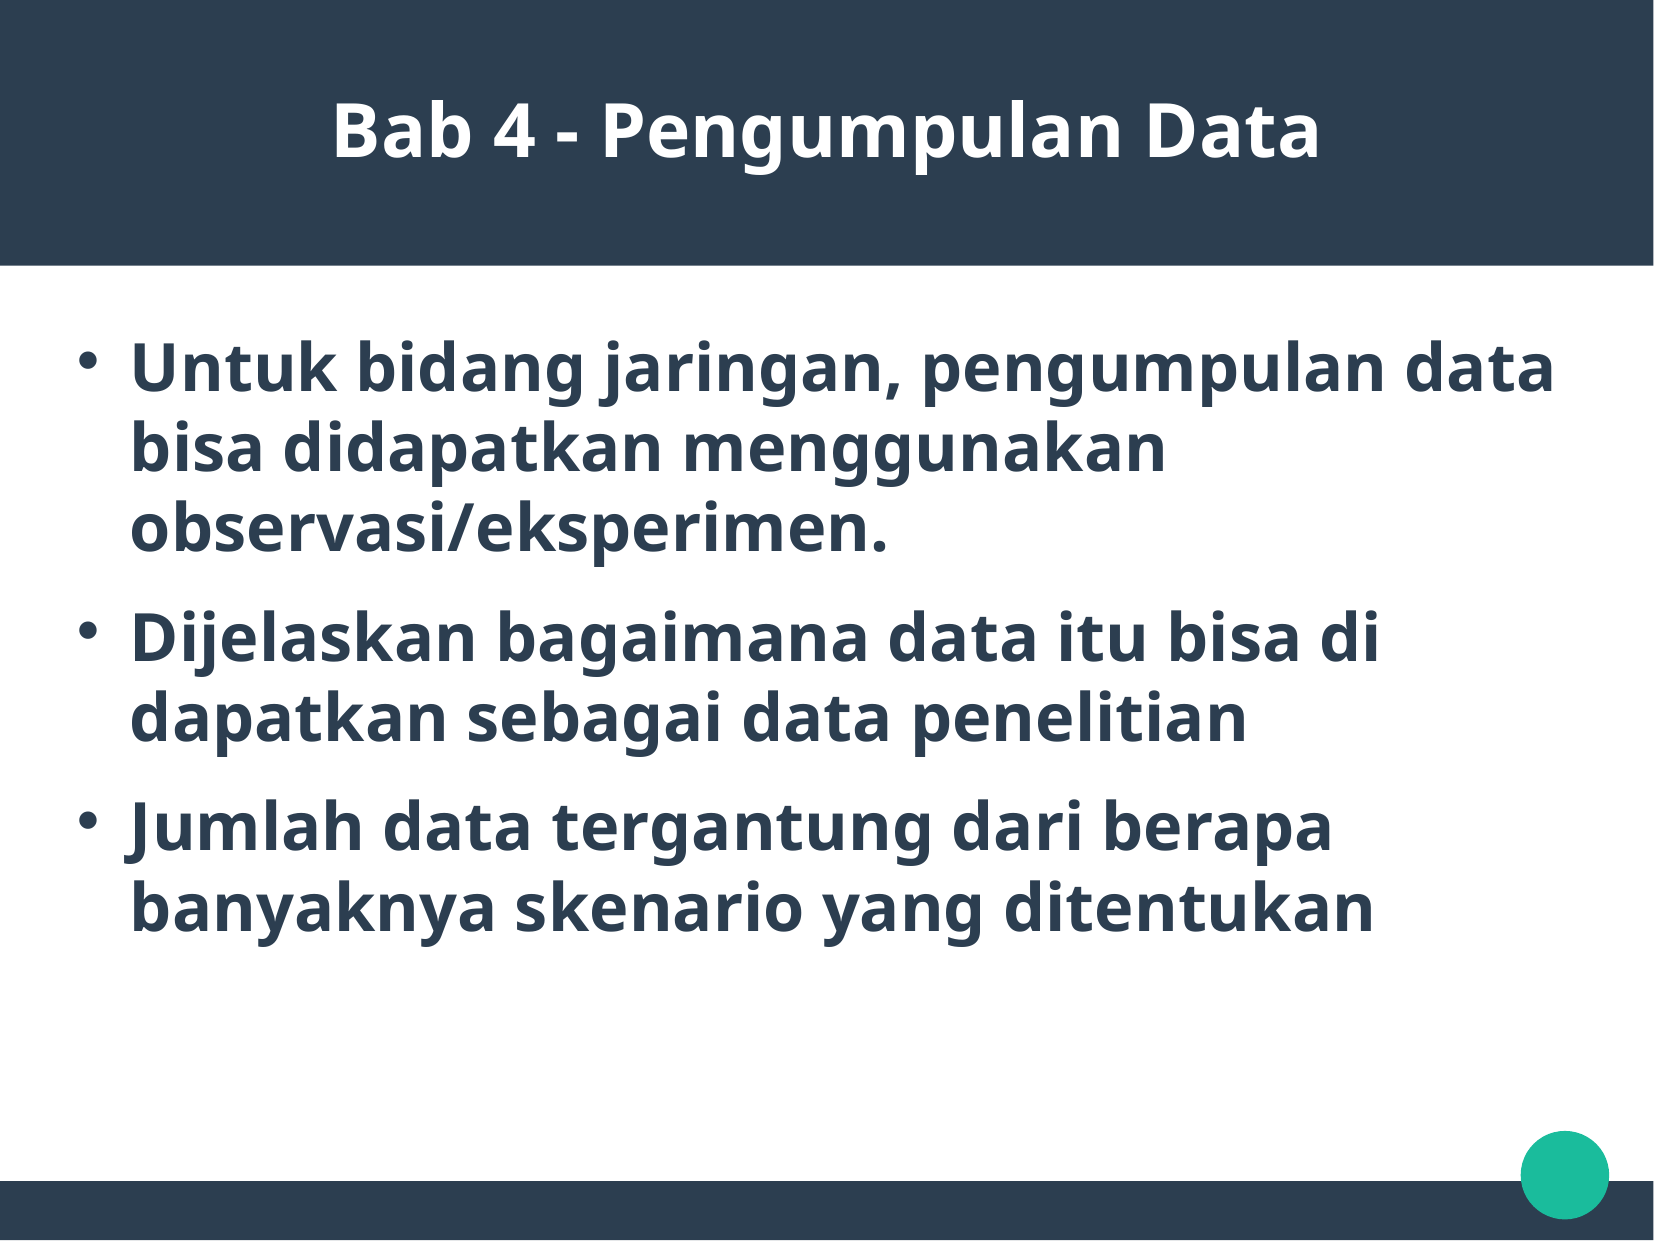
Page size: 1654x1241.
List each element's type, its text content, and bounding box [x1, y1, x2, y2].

text_box Untuk bidang jaringan, pengumpulan data bisa didapatkan menggunakan observasi/eksperimen. Dijelaskan bagaimana data itu bisa di dapatkan sebagai data penelitian Jumlah data tergantung dari berapa banyaknya skenario yang ditentukan [59, 324, 1595, 1152]
text_box Bab 4 - Pengumpulan Data [59, 49, 1595, 207]
